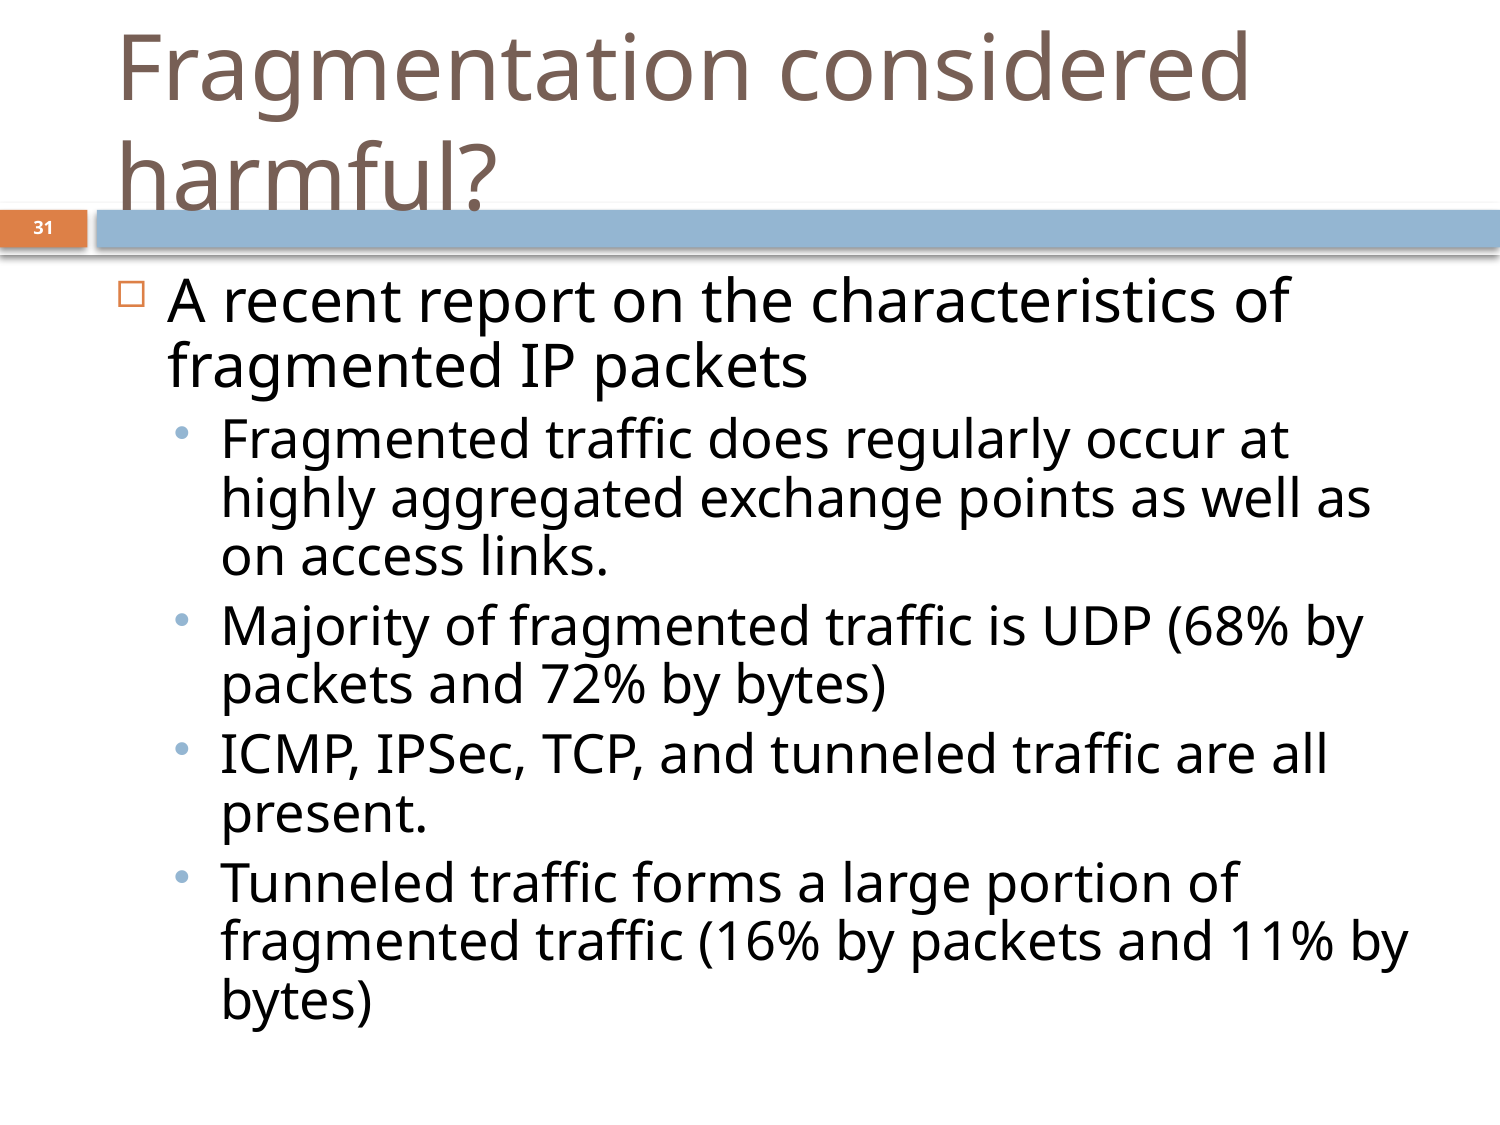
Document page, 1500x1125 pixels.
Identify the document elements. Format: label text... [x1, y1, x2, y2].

slide_number 31 [0, 208, 88, 249]
list A recent report on the characteristics of fragmented IP packets Fragmented traffic does regularly occur at highly aggregated exchange points as well as on access links. Majority of fragmented traffic is UDP (68% by packets and 72% by bytes) ICMP, IPSec, TCP, and tunneled traffic are all present. Tunneled traffic forms a large portion of fragmented traffic (16% by packets and 11% by bytes) [100, 262, 1439, 1001]
title Fragmentation considered harmful? [100, 37, 1439, 201]
